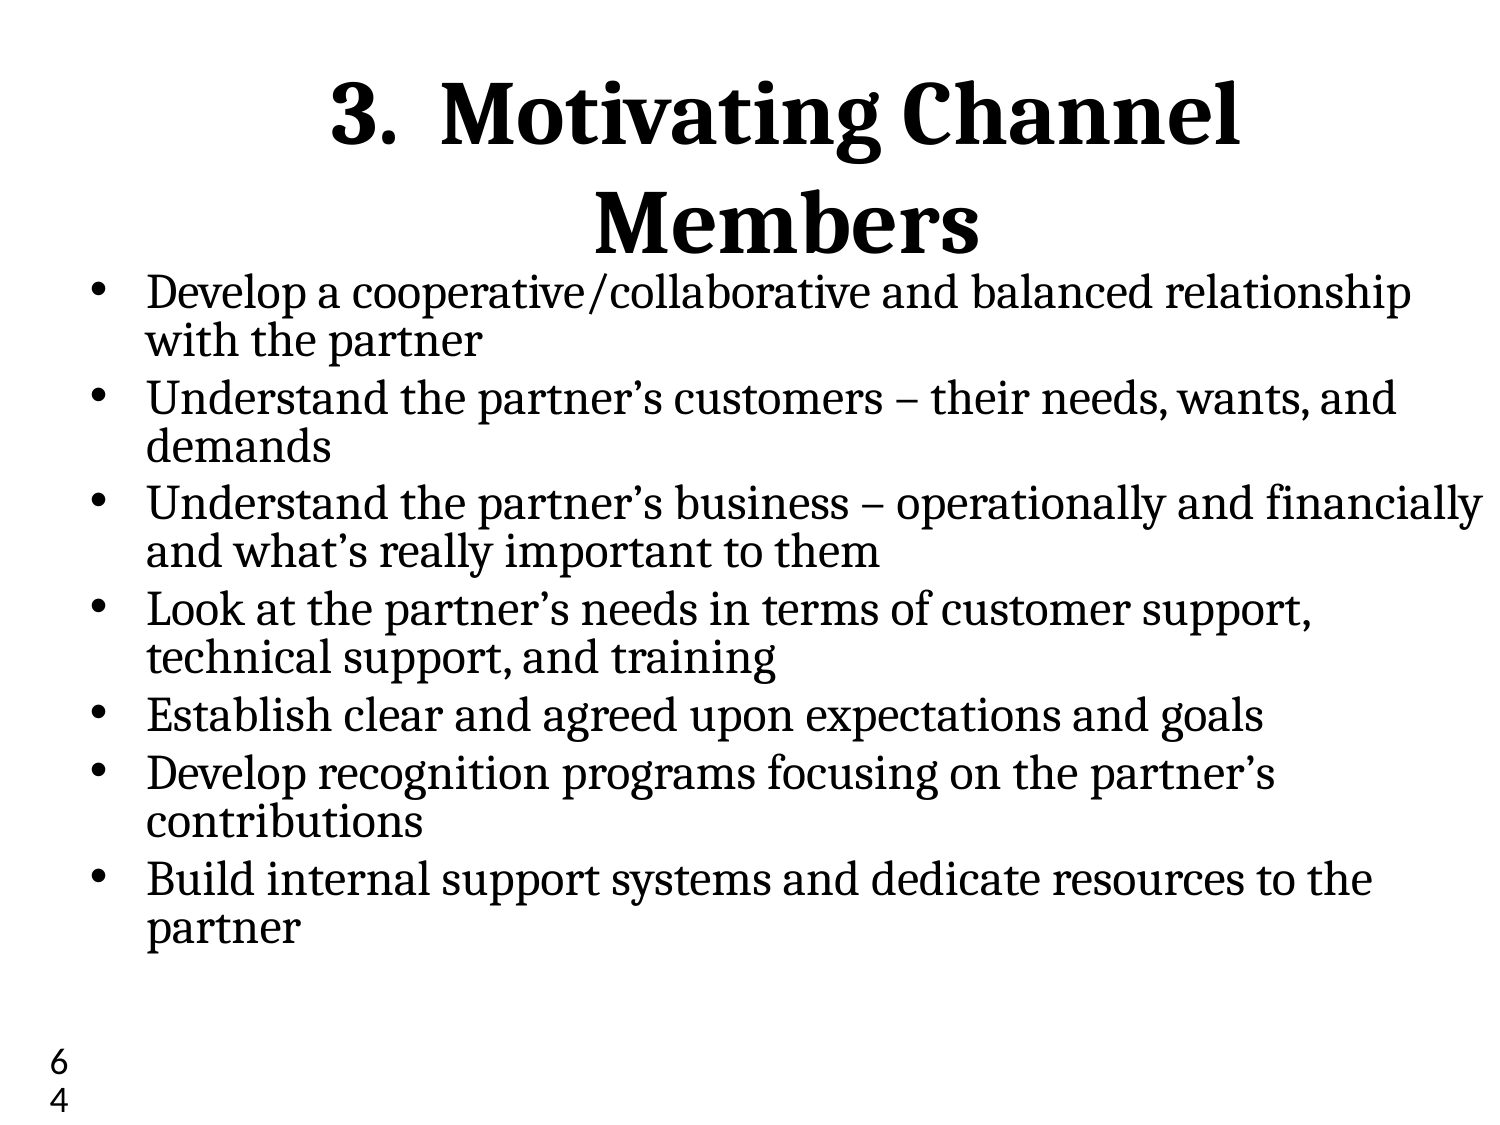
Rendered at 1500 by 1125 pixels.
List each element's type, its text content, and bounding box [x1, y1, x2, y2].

list Develop a cooperative/collaborative and balanced relationship with the partner Understand the partner’s customers – their needs, wants, and demands Understand the partner’s business – operationally and financially and what’s really important to them Look at the partner’s needs in terms of customer support, technical support, and training Establish clear and agreed upon expectations and goals Develop recognition programs focusing on the partner’s contributions Build internal support systems and dedicate resources to the partner [75, 262, 1500, 1005]
title 3. Motivating Channel Members [150, 45, 1425, 233]
slide_number 64 [23, 1018, 99, 1094]
